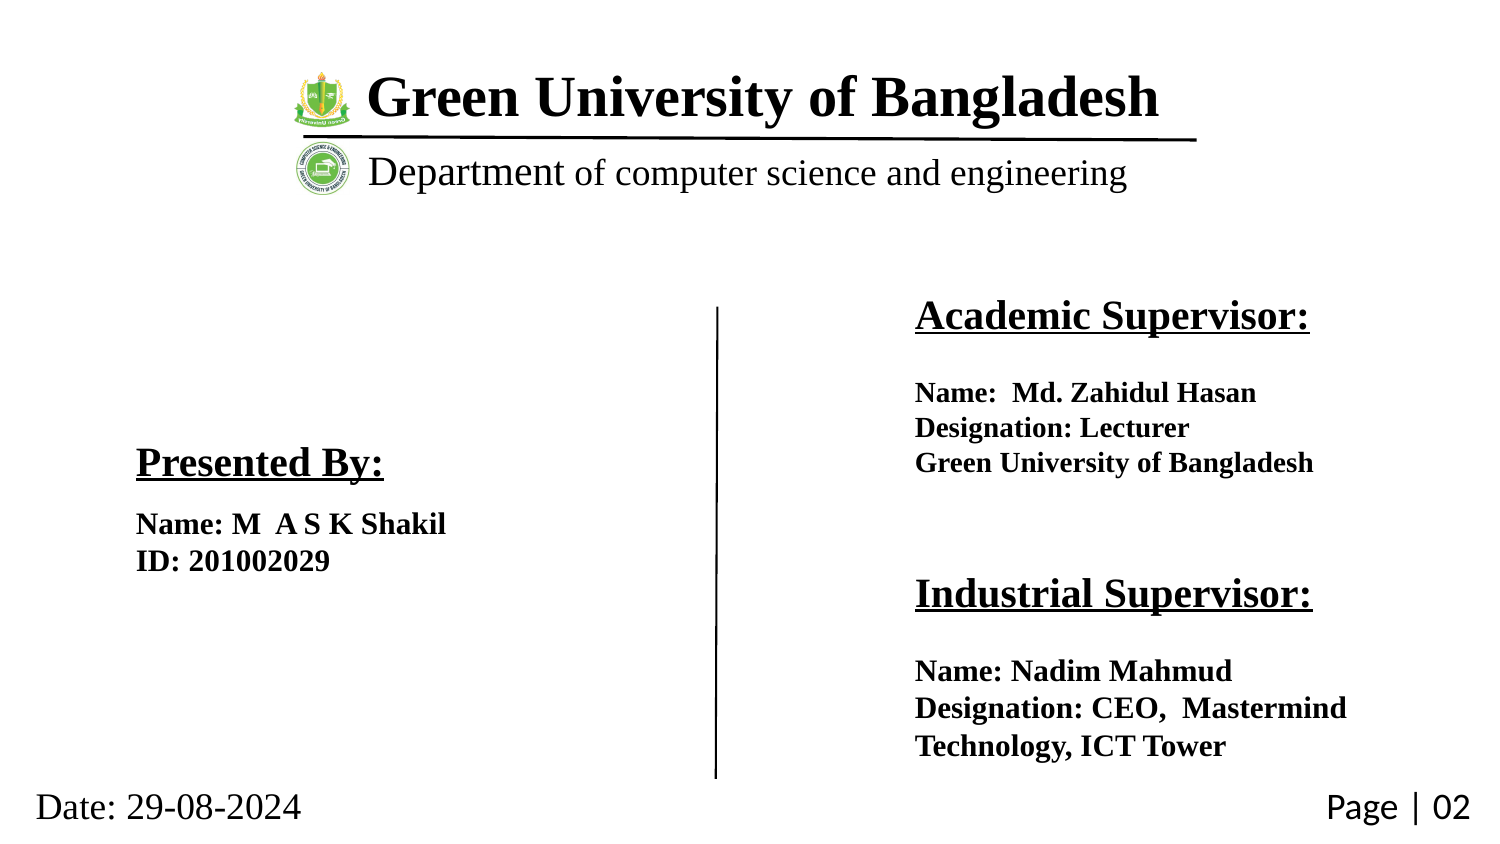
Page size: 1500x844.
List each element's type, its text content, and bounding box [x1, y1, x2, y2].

text_box Page | 02 [1311, 774, 1500, 835]
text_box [357, 136, 1197, 141]
text_box Academic Supervisor: Name: Md. Zahidul Hasan Designation: Lecturer Green University of Bangladesh [903, 236, 1460, 530]
text_box Industrial Supervisor: Name: Nadim Mahmud Designation: CEO, Mastermind Technology, ICT Tower [903, 563, 1419, 765]
text_box Department of computer science and engineering [352, 136, 1204, 202]
text_box Date: 29-08-2024 [15, 774, 322, 835]
picture [290, 70, 356, 135]
text_box Presented By: Name: M A S K Shakil ID: 201002029 [124, 381, 629, 607]
text_box Green University of Bangladesh [351, 50, 1180, 134]
picture [296, 141, 350, 195]
